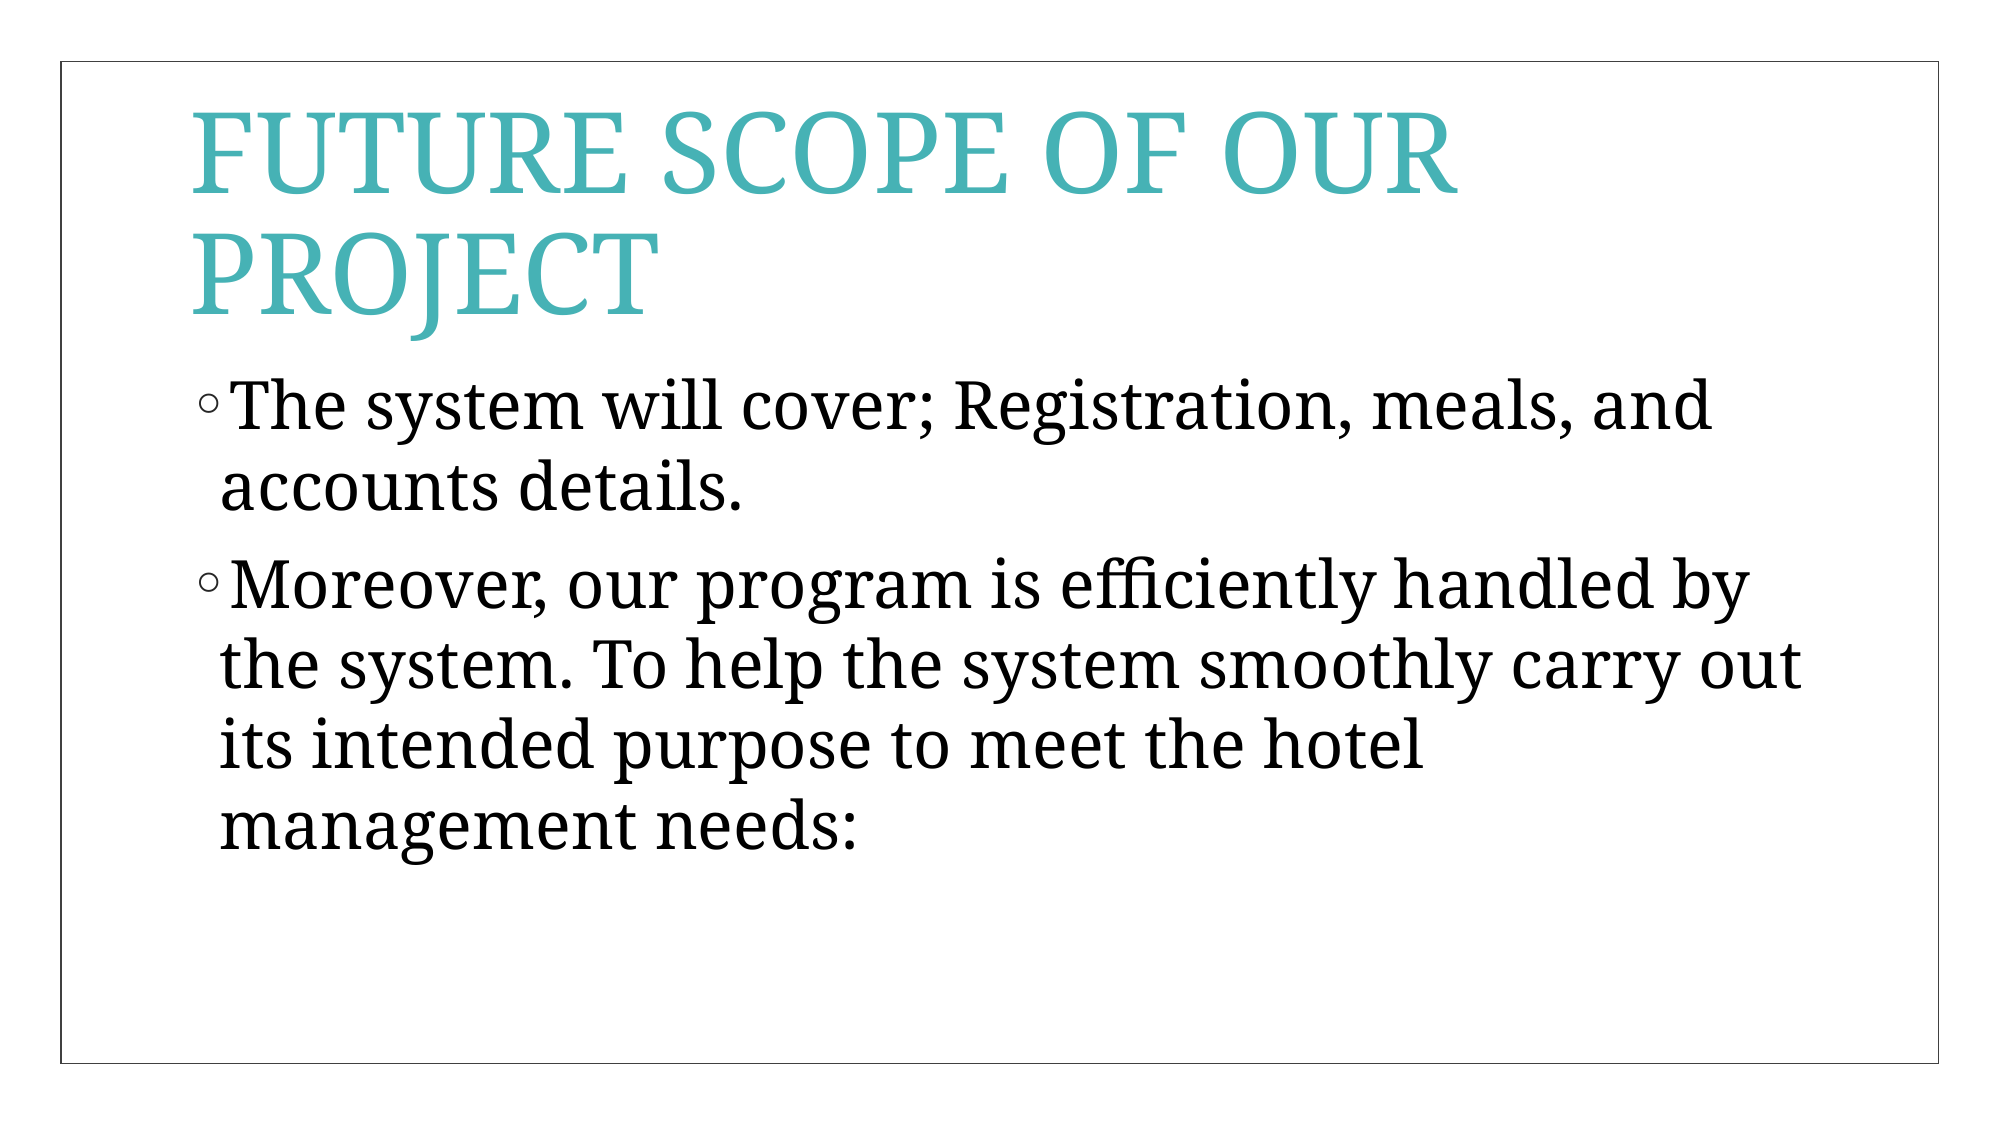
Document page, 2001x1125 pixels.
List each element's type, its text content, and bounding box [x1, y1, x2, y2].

list The system will cover; Registration, meals, and accounts details. Moreover, our program is efficiently handled by the system. To help the system smoothly carry out its intended purpose to meet the hotel management needs: [174, 355, 1825, 1059]
title FUTURE SCOPE OF OUR PROJECT [174, 105, 1825, 331]
